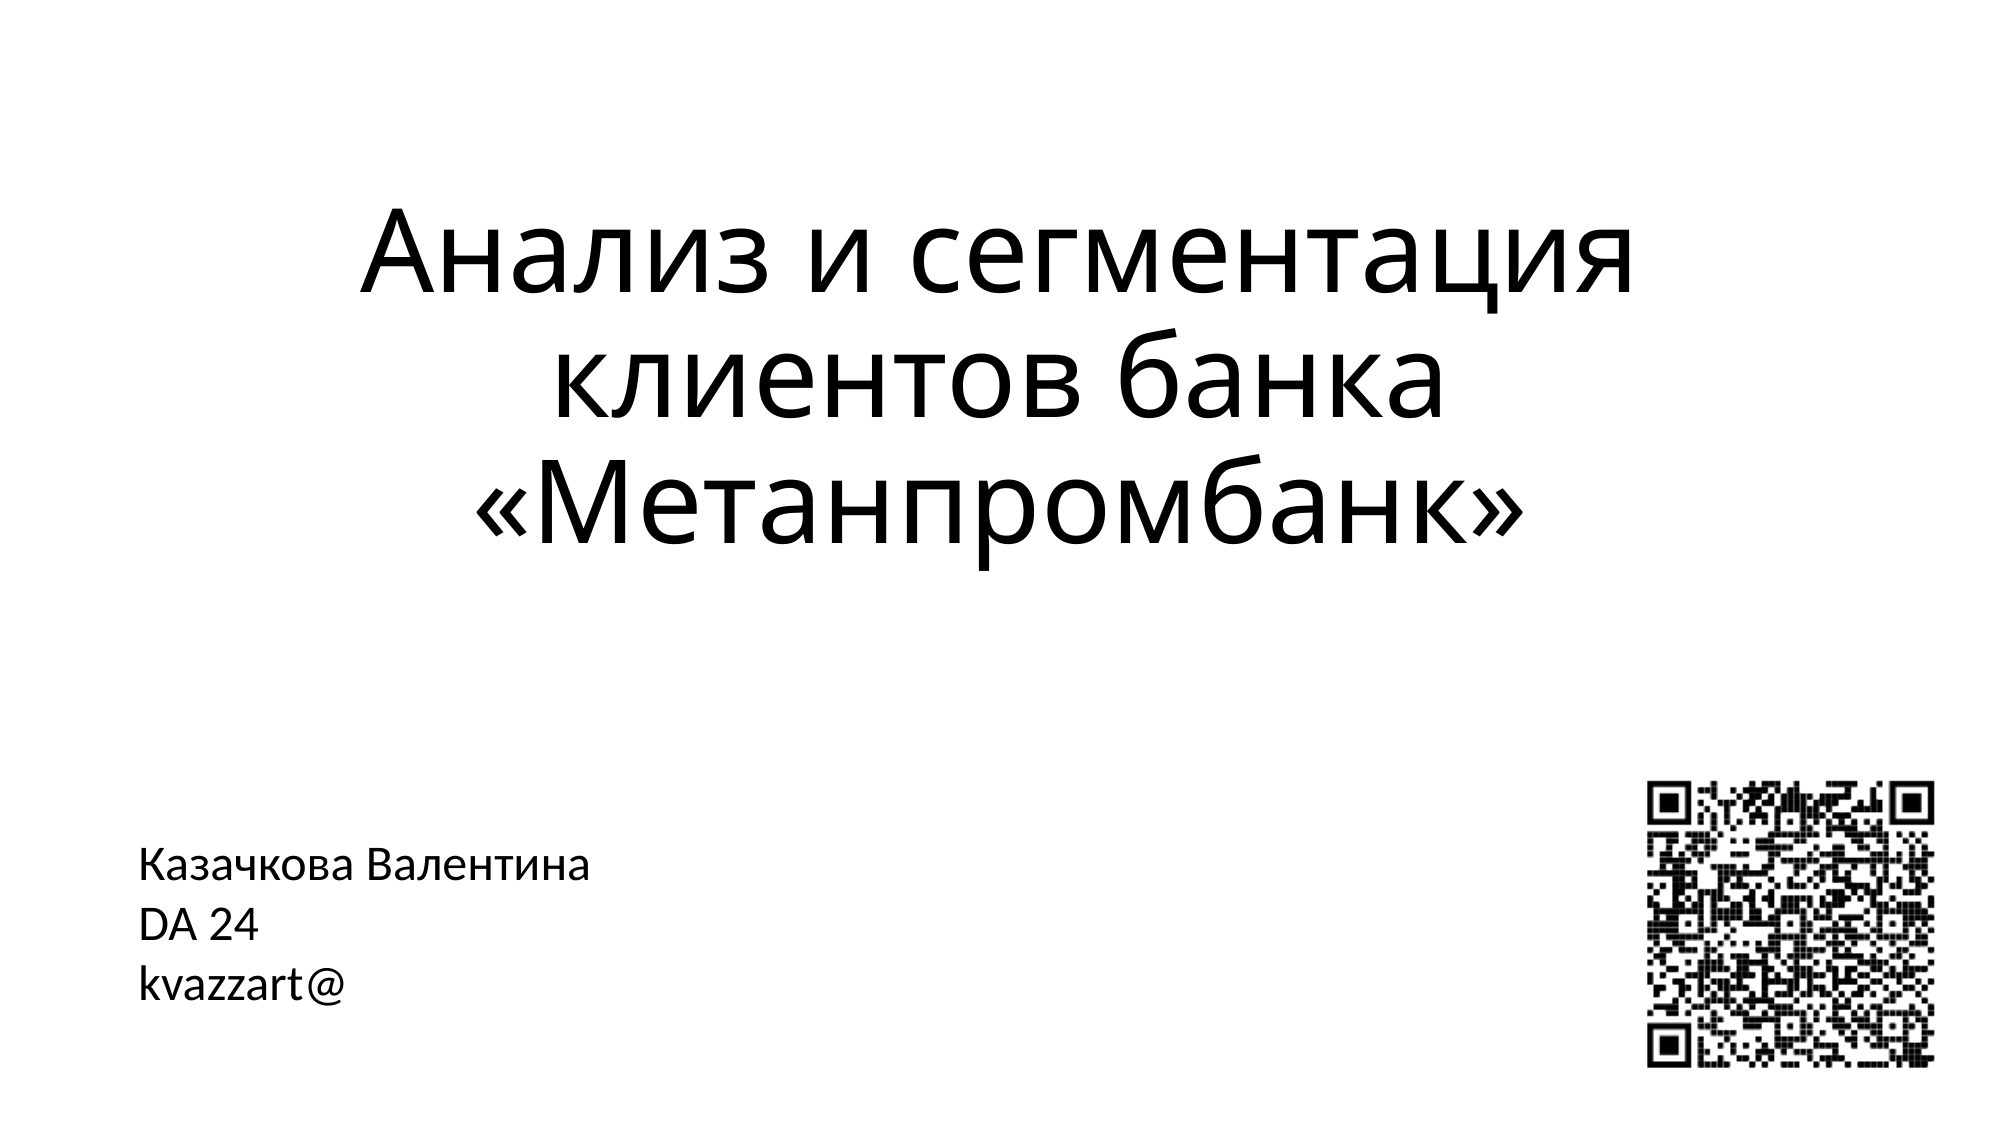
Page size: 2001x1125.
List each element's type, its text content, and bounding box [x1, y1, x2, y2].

picture [1635, 764, 1947, 1079]
text_box Казачкова Валентина DA 24 kvazzart@ [123, 823, 607, 1019]
title Анализ и сегментация клиентов банка «Метанпромбанк» [249, 184, 1750, 576]
